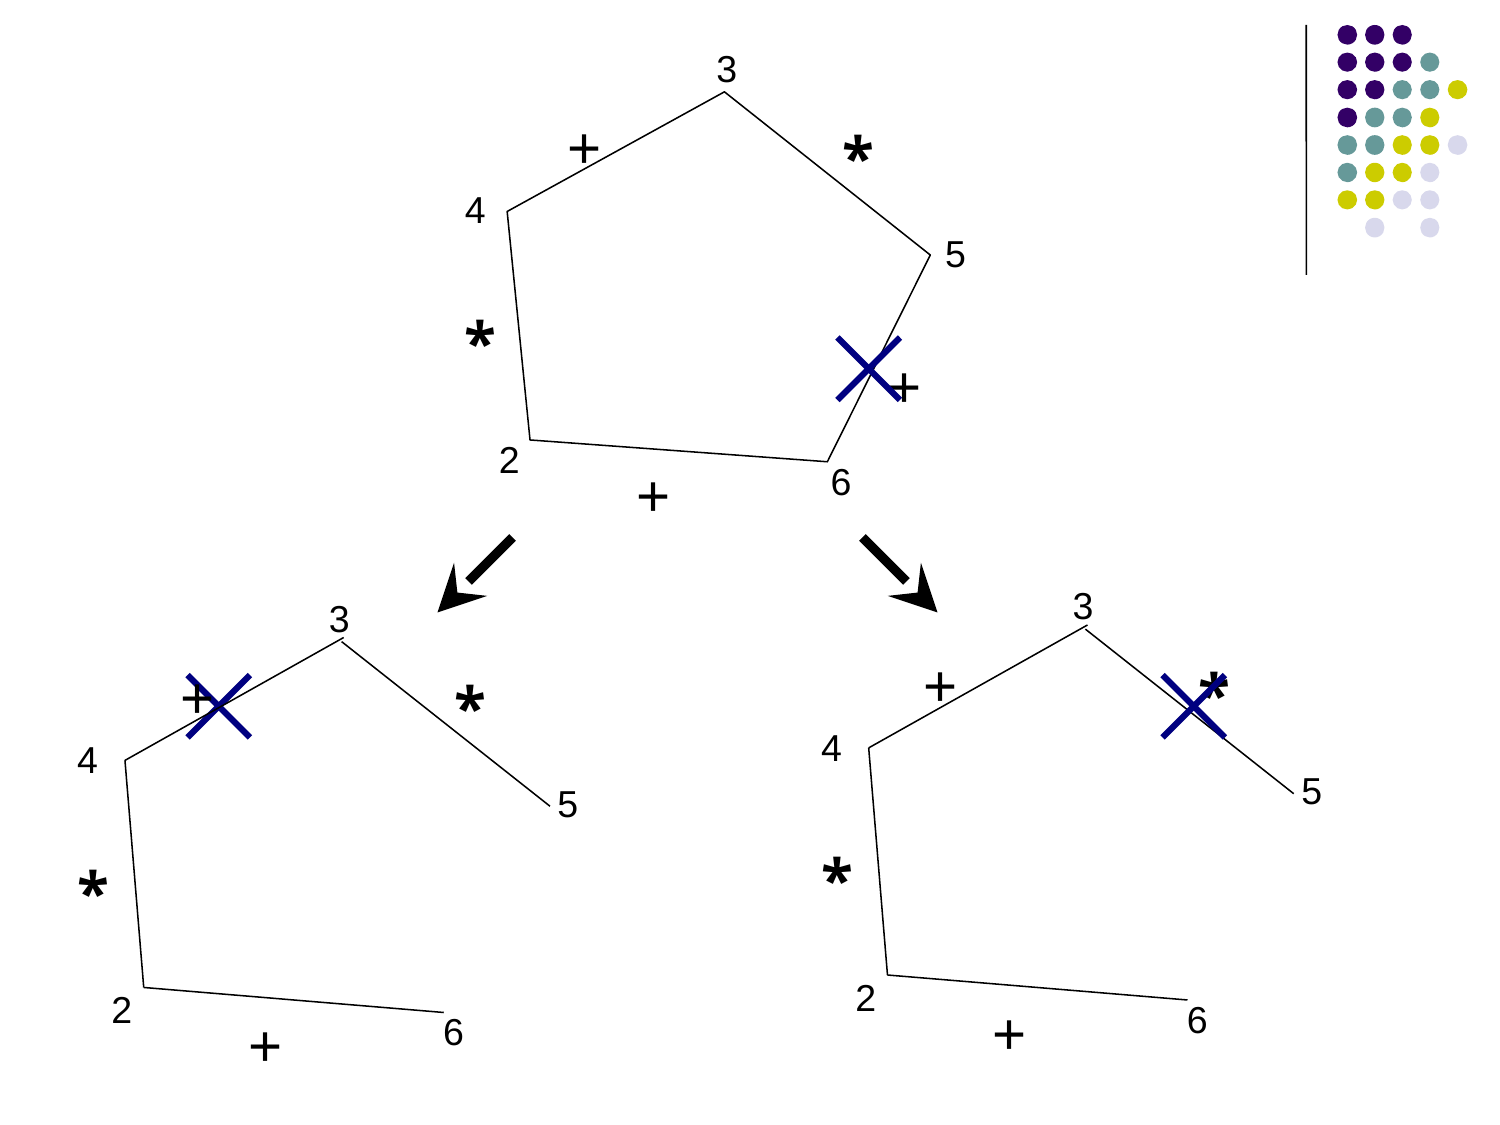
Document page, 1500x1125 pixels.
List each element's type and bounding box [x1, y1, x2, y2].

text_box [805, 537, 1344, 1074]
text_box [837, 337, 901, 401]
text_box [449, 37, 988, 537]
text_box [62, 537, 601, 1087]
